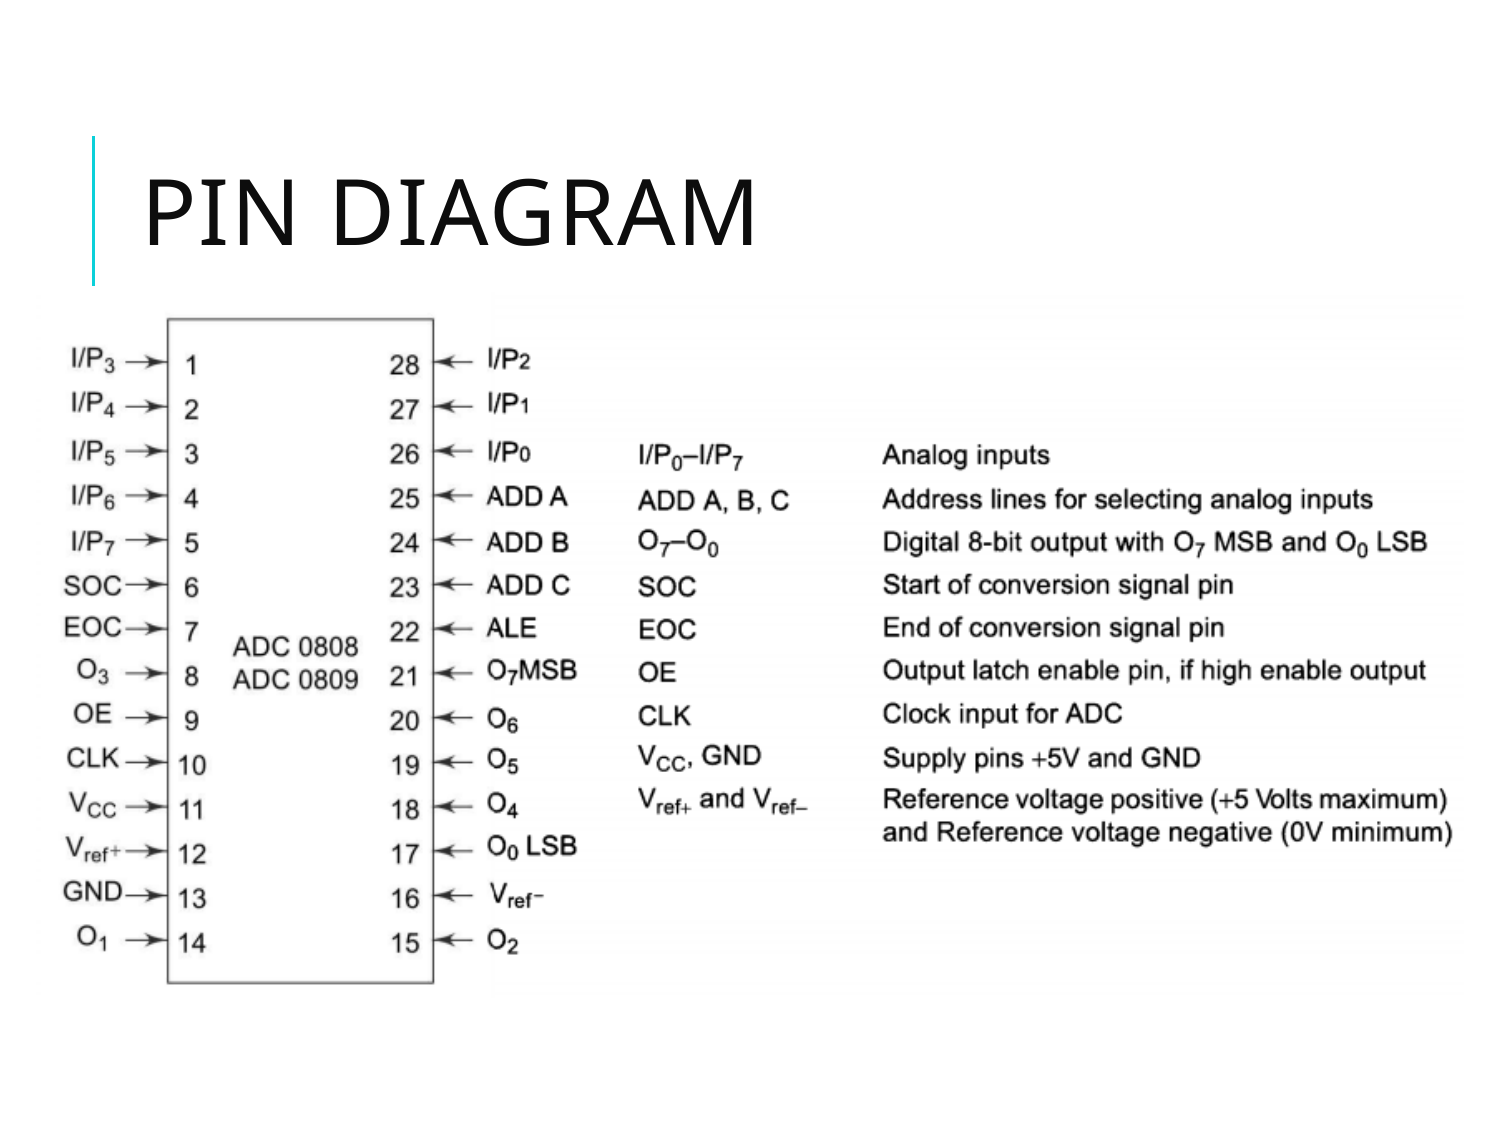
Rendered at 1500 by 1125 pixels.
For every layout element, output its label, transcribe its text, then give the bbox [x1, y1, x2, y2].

picture [35, 290, 1465, 998]
title Pin diagram [126, 96, 1322, 285]
